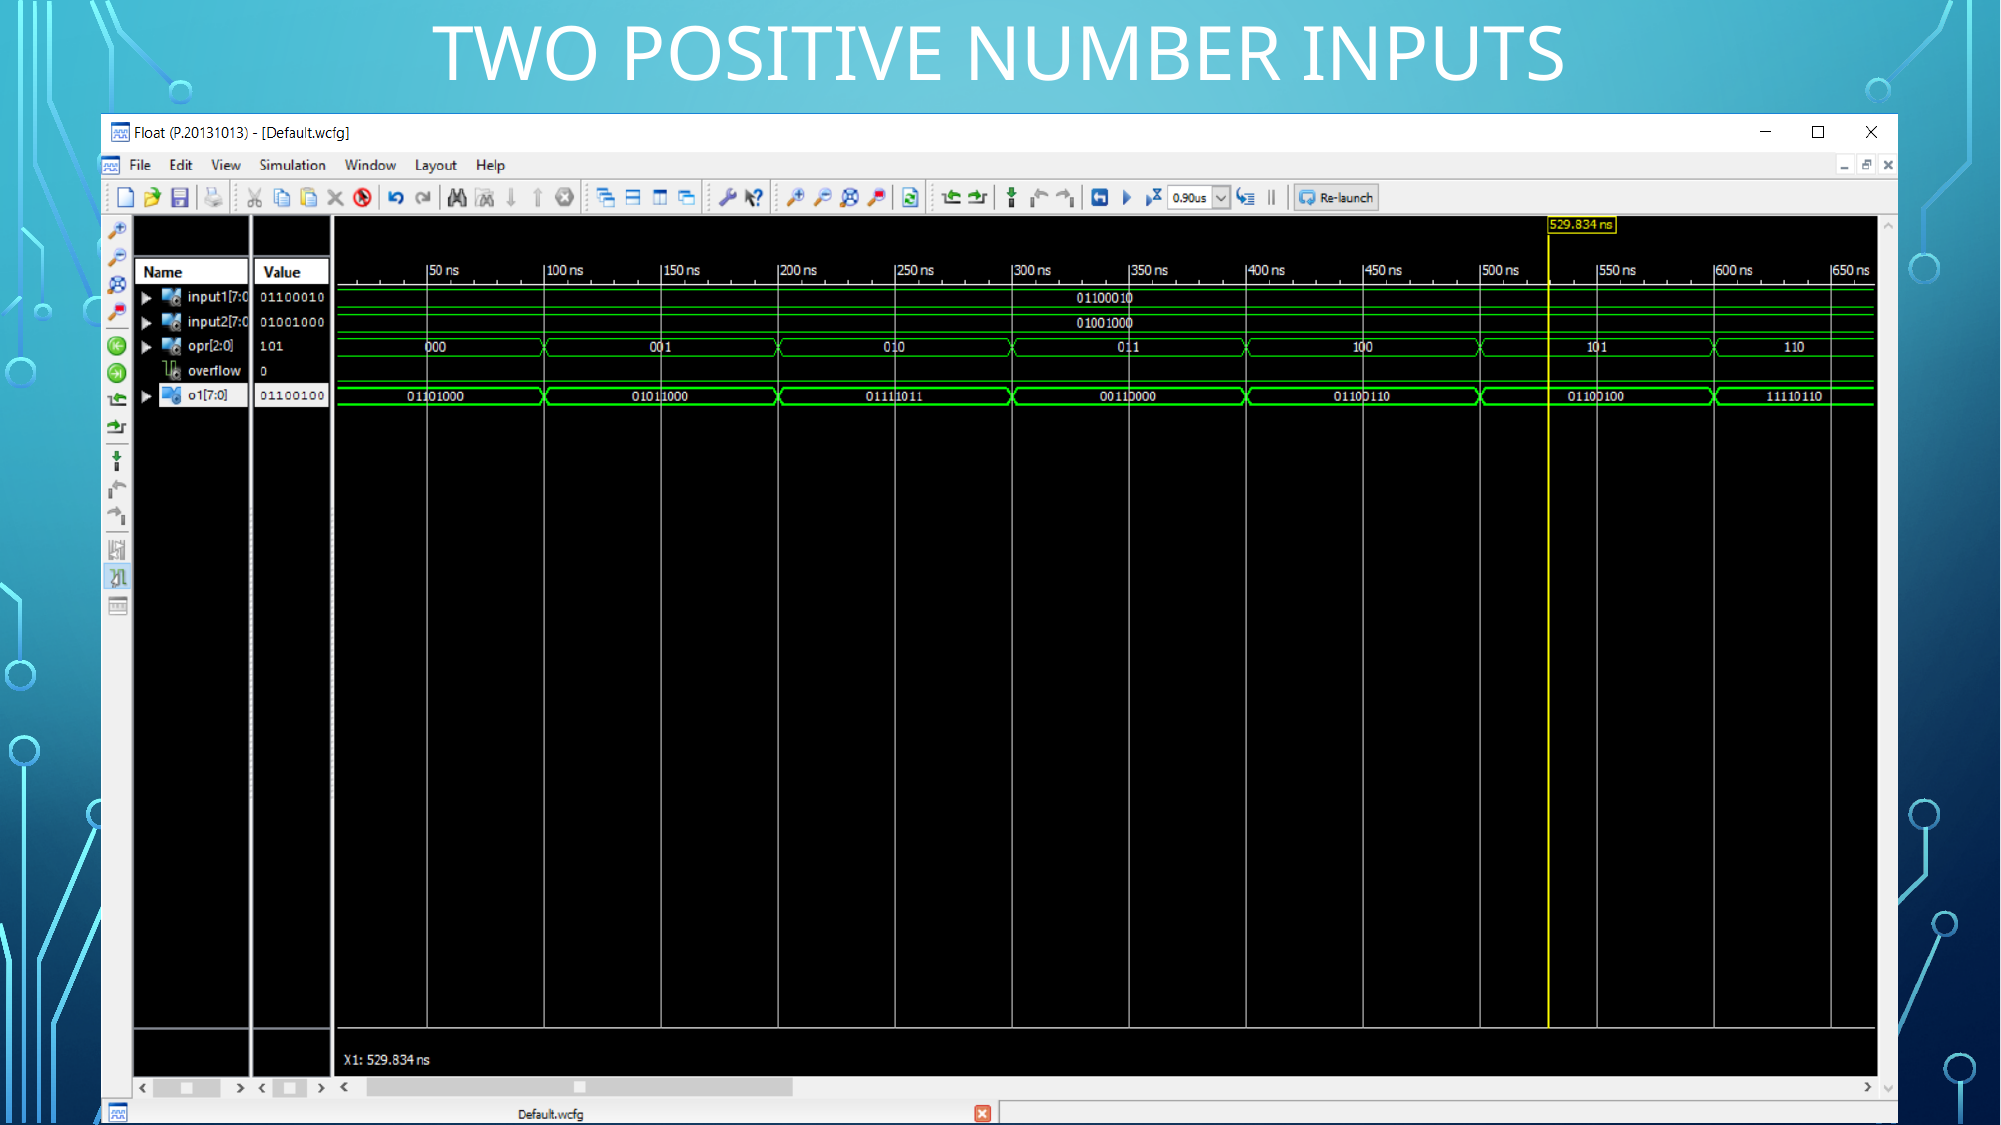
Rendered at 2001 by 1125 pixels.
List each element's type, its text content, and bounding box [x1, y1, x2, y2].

title Two positive number inputs [187, 0, 1813, 112]
picture [101, 112, 1898, 1123]
